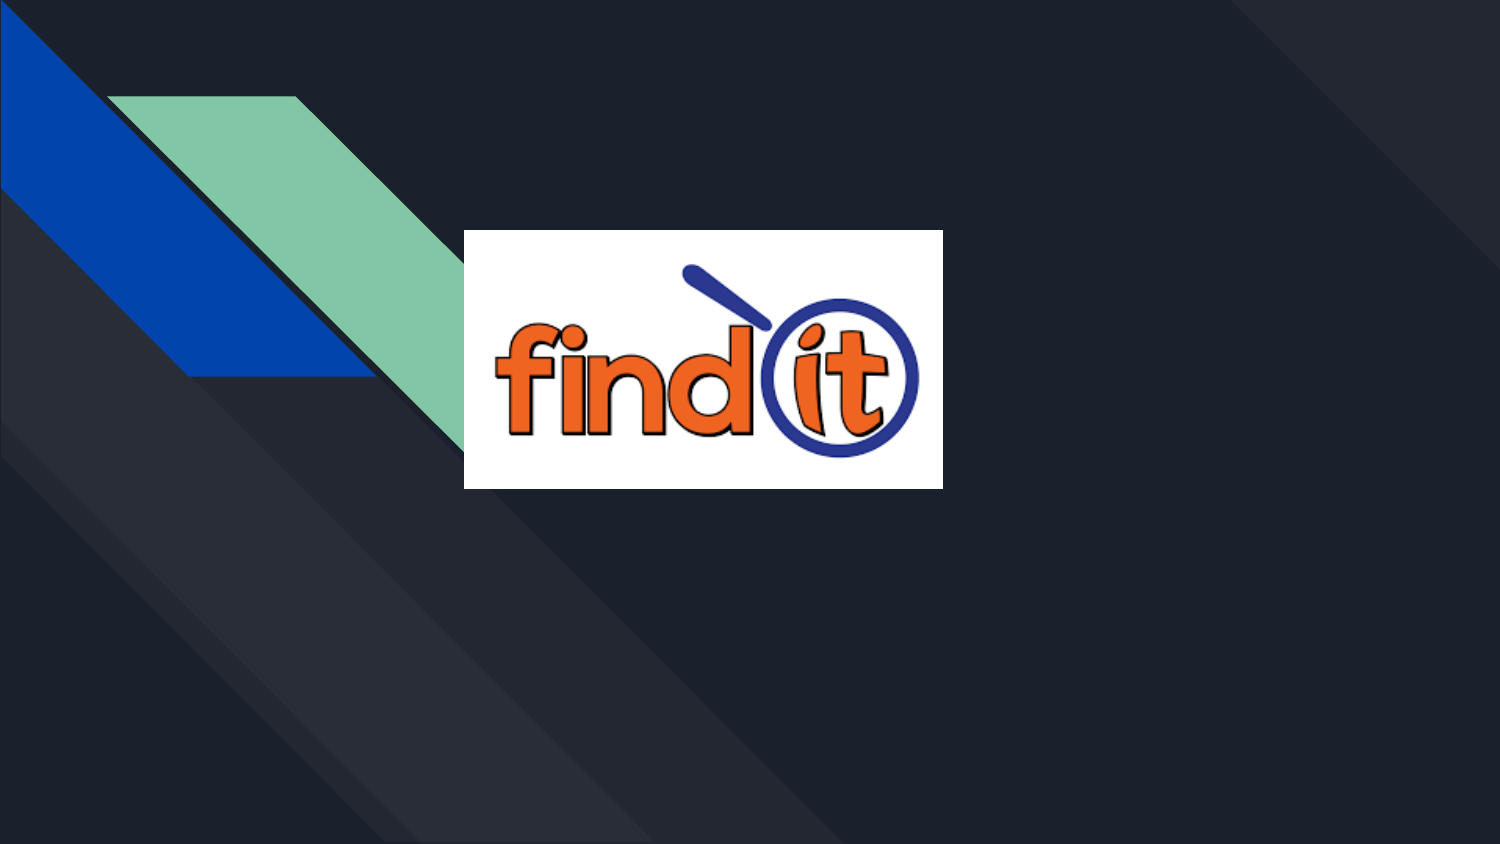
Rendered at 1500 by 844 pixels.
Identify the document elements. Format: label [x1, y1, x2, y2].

picture [464, 230, 943, 489]
